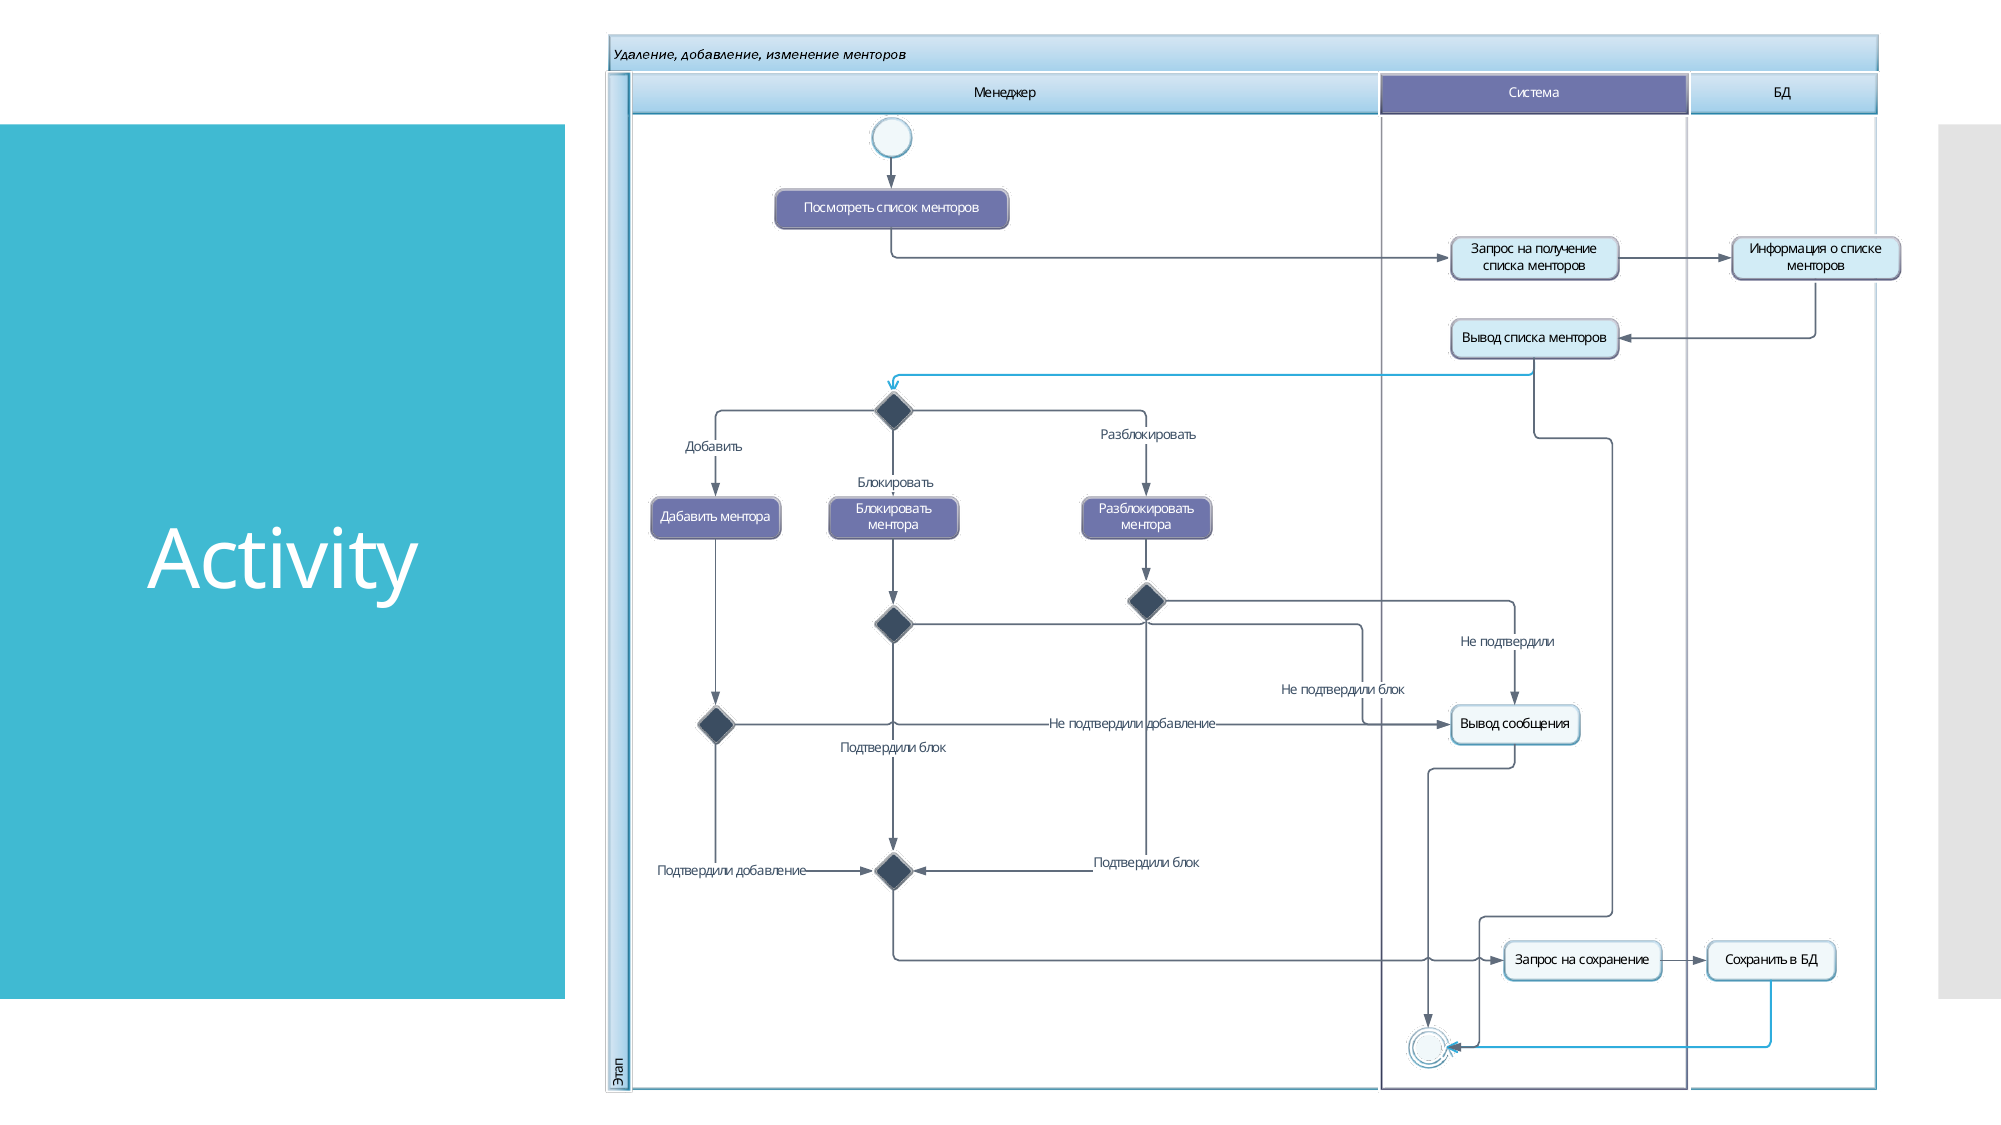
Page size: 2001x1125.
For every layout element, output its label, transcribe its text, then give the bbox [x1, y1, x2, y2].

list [604, 30, 1904, 1095]
title Activity [41, 184, 525, 940]
